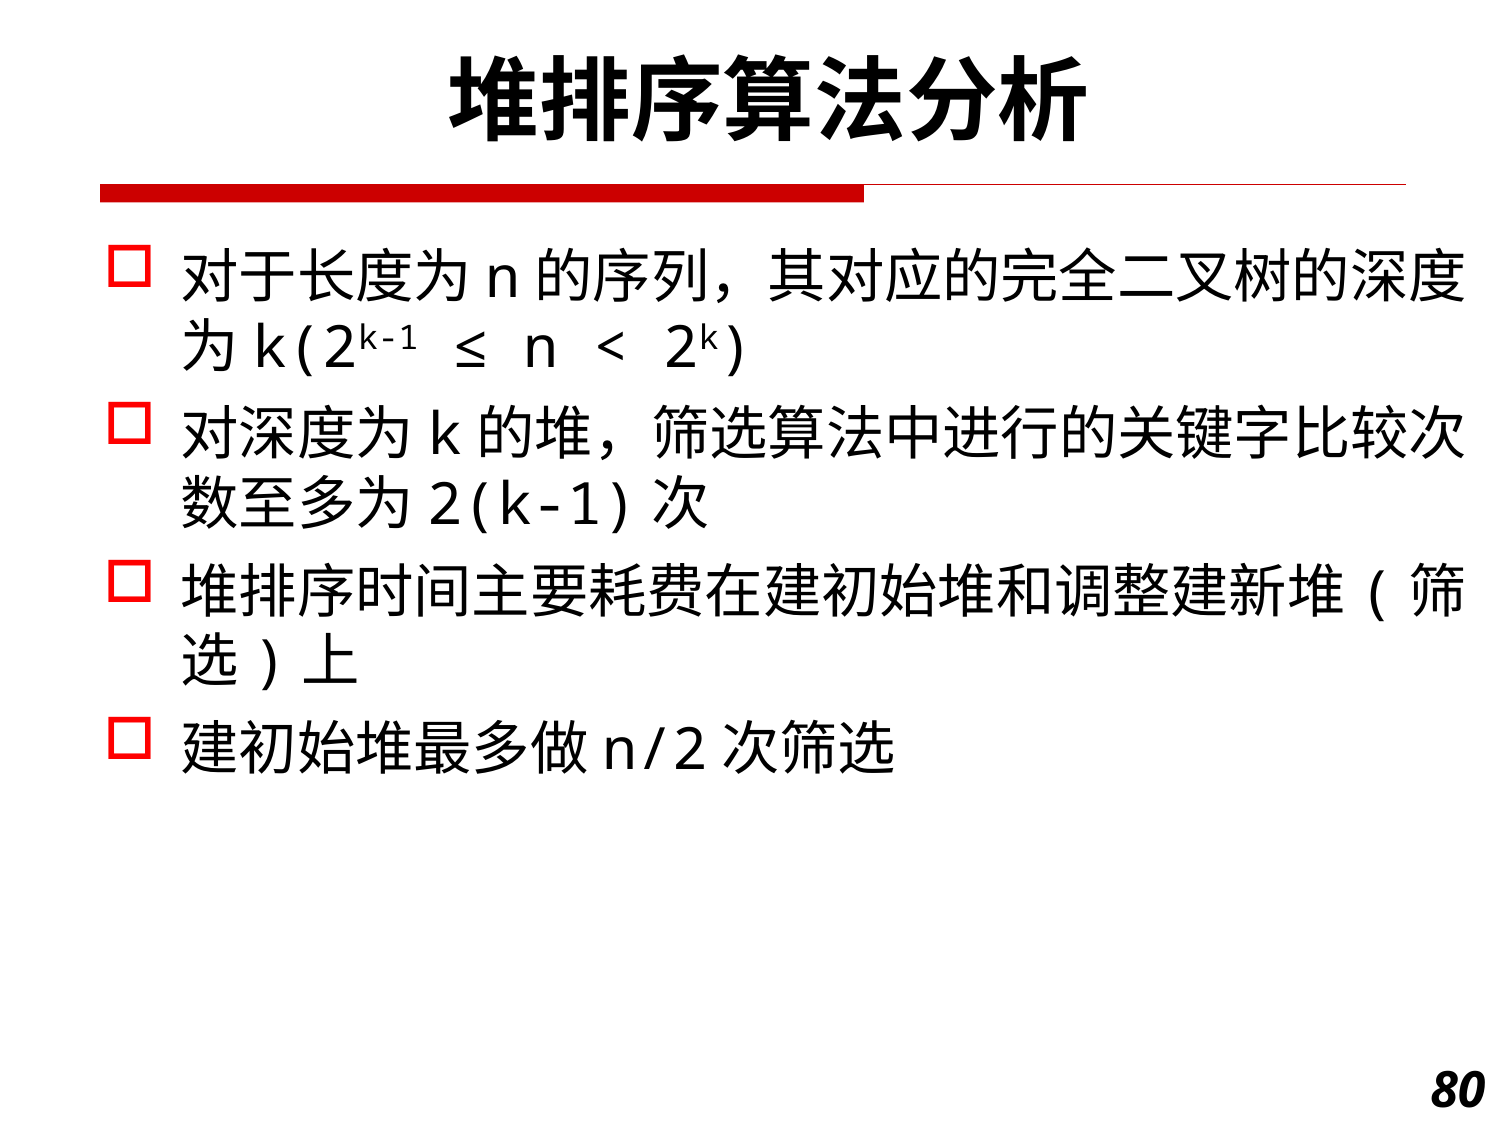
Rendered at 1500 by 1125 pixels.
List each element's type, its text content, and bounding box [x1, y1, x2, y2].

text_box 堆排序算法分析 [75, 34, 1463, 160]
list 对于长度为n的序列，其对应的完全二叉树的深度为k(2k-1 ≤ n < 2k) 对深度为k的堆，筛选算法中进行的关键字比较次数至多为2(k-1)次 堆排序时间主要耗费在建初始堆和调整建新堆(筛选)上 建初始堆最多做n/2次筛选 [88, 231, 1500, 894]
text_box 80 [1400, 1049, 1500, 1125]
